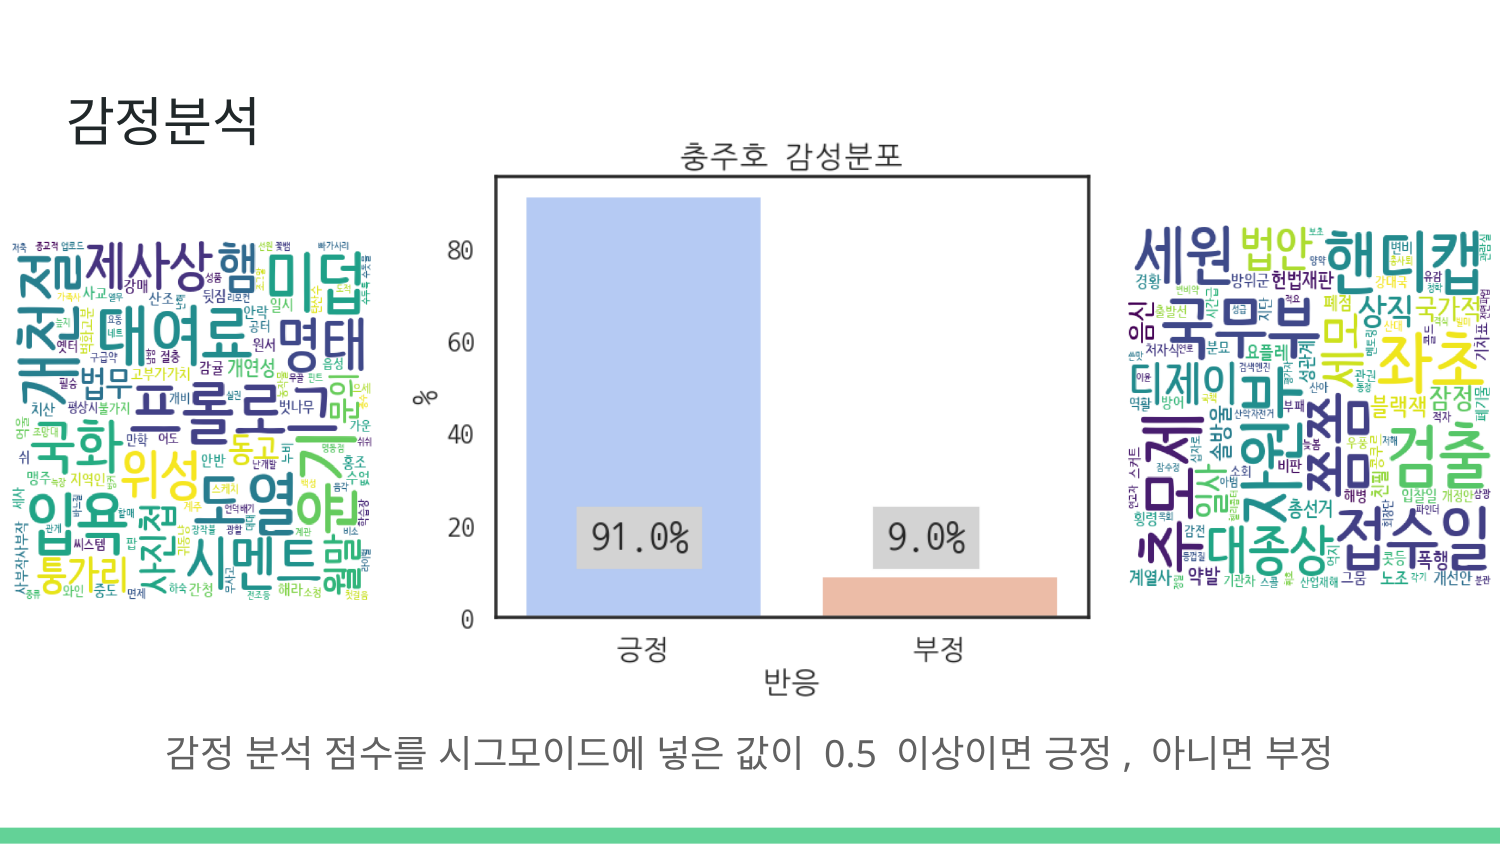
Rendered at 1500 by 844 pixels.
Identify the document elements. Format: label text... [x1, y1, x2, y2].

picture [3, 233, 380, 611]
picture [1120, 217, 1500, 599]
title 감정분석 [51, 72, 1449, 167]
picture [401, 133, 1099, 711]
list 감정 분석 점수를 시그모이드에 넣은 값이 0.5 이상이면 긍정, 아니면 부정 [51, 708, 1449, 803]
